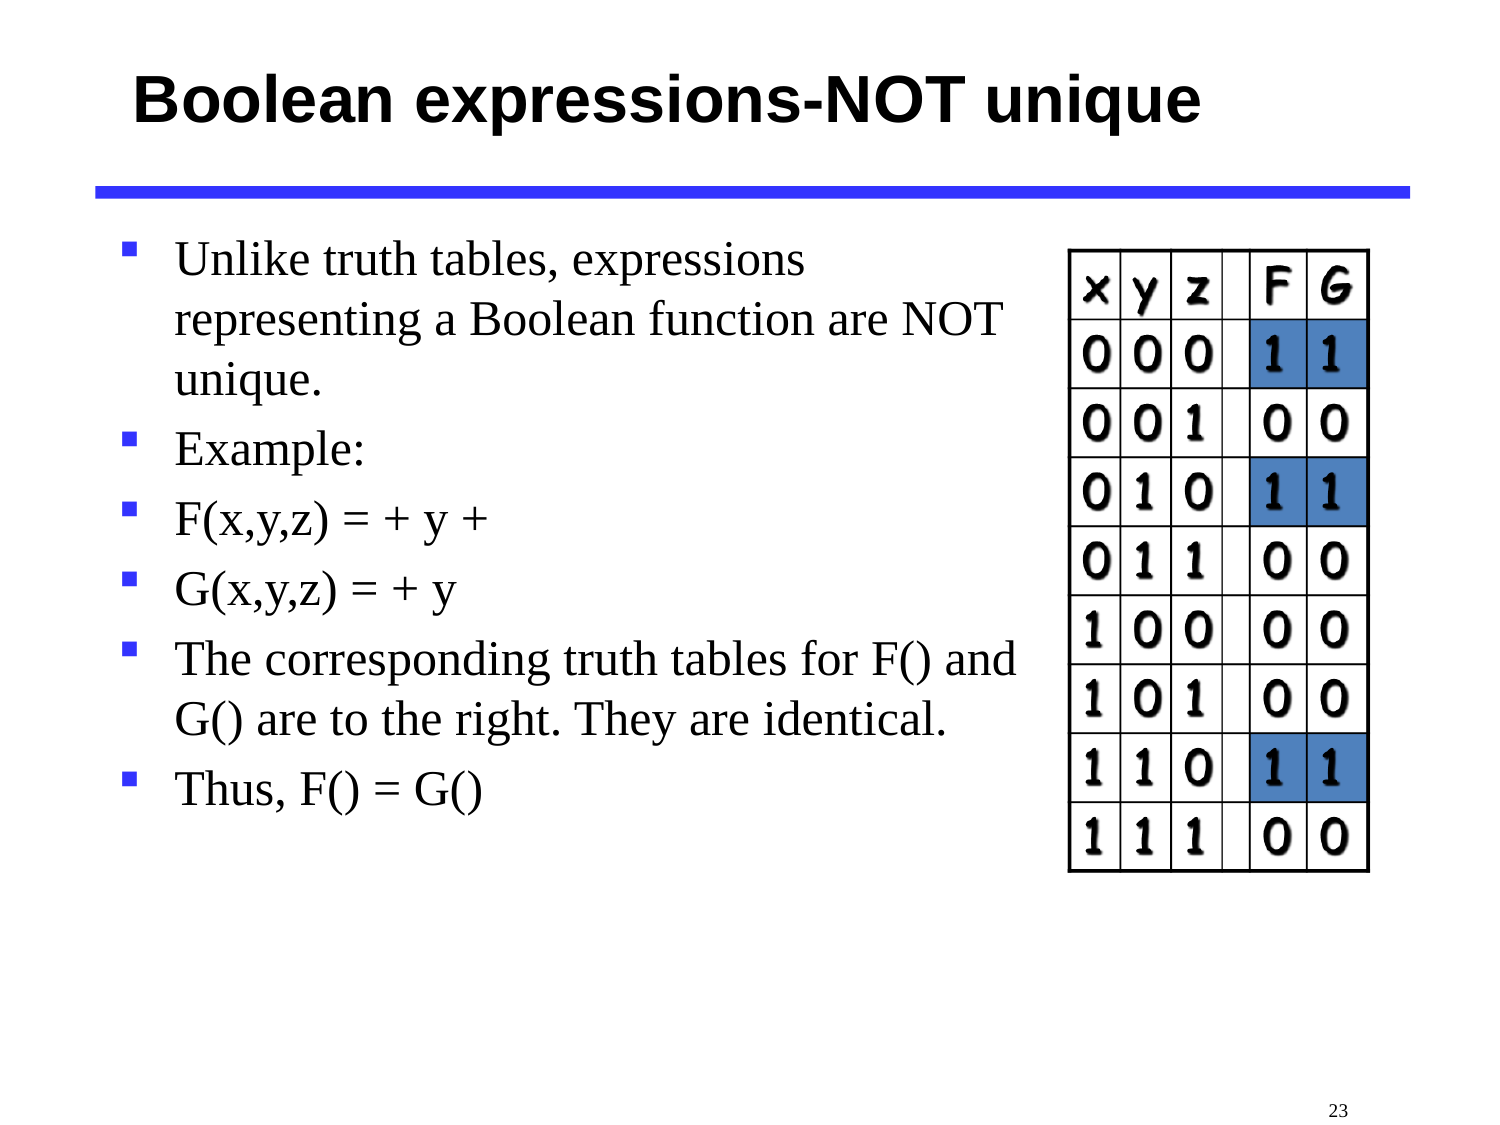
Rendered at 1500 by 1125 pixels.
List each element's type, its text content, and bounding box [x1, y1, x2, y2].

title Boolean expressions-NOT unique [117, 11, 1393, 180]
picture [1052, 241, 1384, 899]
slide_number 23 [1185, 1068, 1500, 1125]
